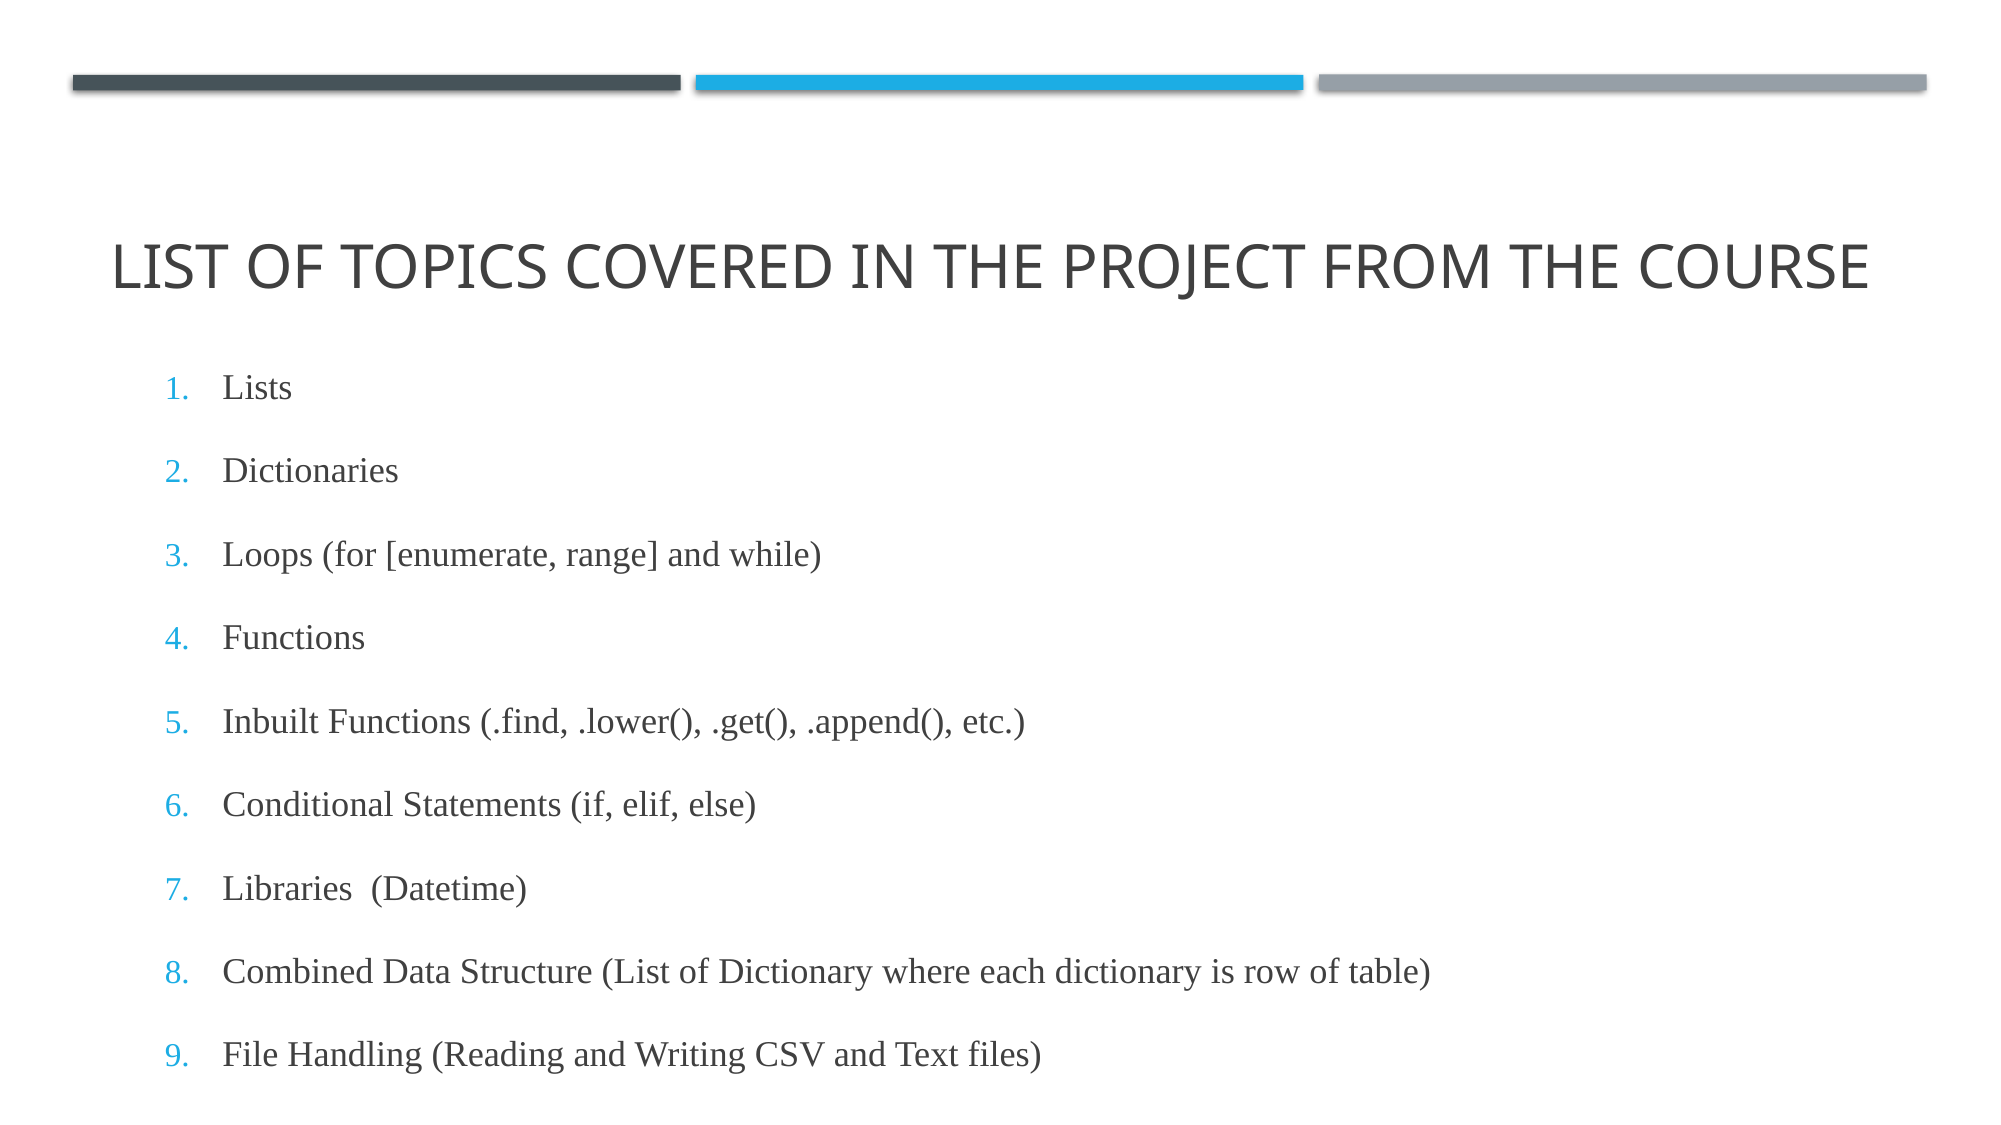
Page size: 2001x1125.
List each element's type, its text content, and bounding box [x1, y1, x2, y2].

title List of Topics covered in the project from the course [95, 164, 1905, 333]
list Lists Dictionaries Loops (for [enumerate, range] and while) Functions Inbuilt Functions (.find, .lower(), .get(), .append(), etc.) Conditional Statements (if, elif, else) Libraries (Datetime) Combined Data Structure (List of Dictionary where each dictionary is row of table) File Handling (Reading and Writing CSV and Text files) [95, 333, 1905, 1086]
